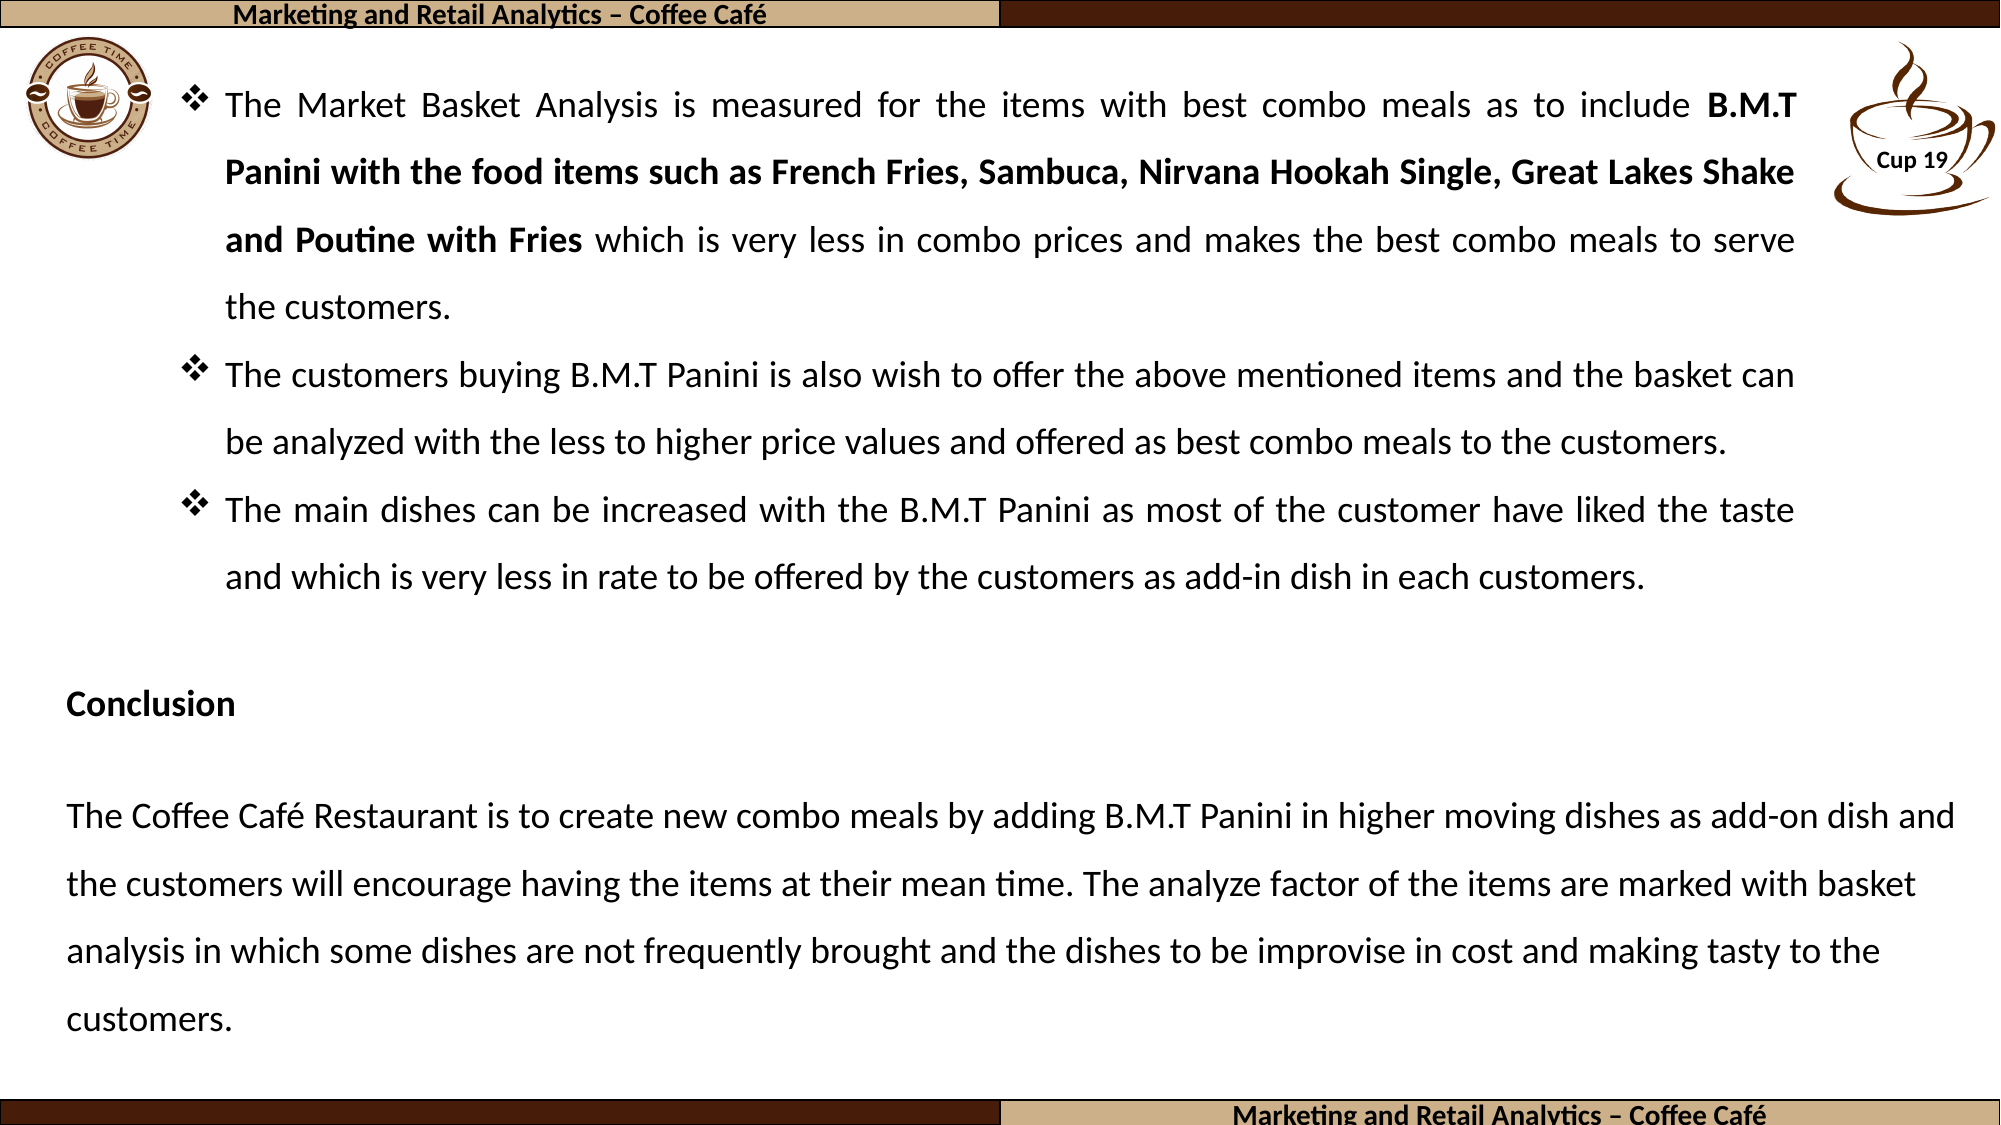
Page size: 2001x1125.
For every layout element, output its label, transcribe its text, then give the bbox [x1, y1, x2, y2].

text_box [1828, 35, 2000, 223]
picture [25, 35, 153, 161]
text_box [1001, 0, 2000, 28]
text_box The Market Basket Analysis is measured for the items with best combo meals as to include B.M.T Panini with the food items such as French Fries, Sambuca, Nirvana Hookah Single, Great Lakes Shake and Poutine with Fries which is very less in combo prices and makes the best combo meals to serve the customers. The customers buying B.M.T Panini is also wish to offer the above mentioned items and the basket can be analyzed with the less to higher price values and offered as best combo meals to the customers. The main dishes can be increased with the B.M.T Panini as most of the customer have liked the taste and which is very less in rate to be offered by the customers as add-in dish in each customers. [163, 49, 1812, 605]
text_box Marketing and Retail Analytics – Coffee Café [0, 0, 1001, 28]
text_box Marketing and Retail Analytics – Coffee Café [999, 1099, 2000, 1125]
text_box [0, 1099, 999, 1125]
text_box Conclusion The Coffee Café Restaurant is to create new combo meals by adding B.M.T Panini in higher moving dishes as add-on dish and the customers will encourage having the items at their mean time. The analyze factor of the items are marked with basket analysis in which some dishes are not frequently brought and the dishes to be improvise in cost and making tasty to the customers. [51, 671, 1984, 1047]
